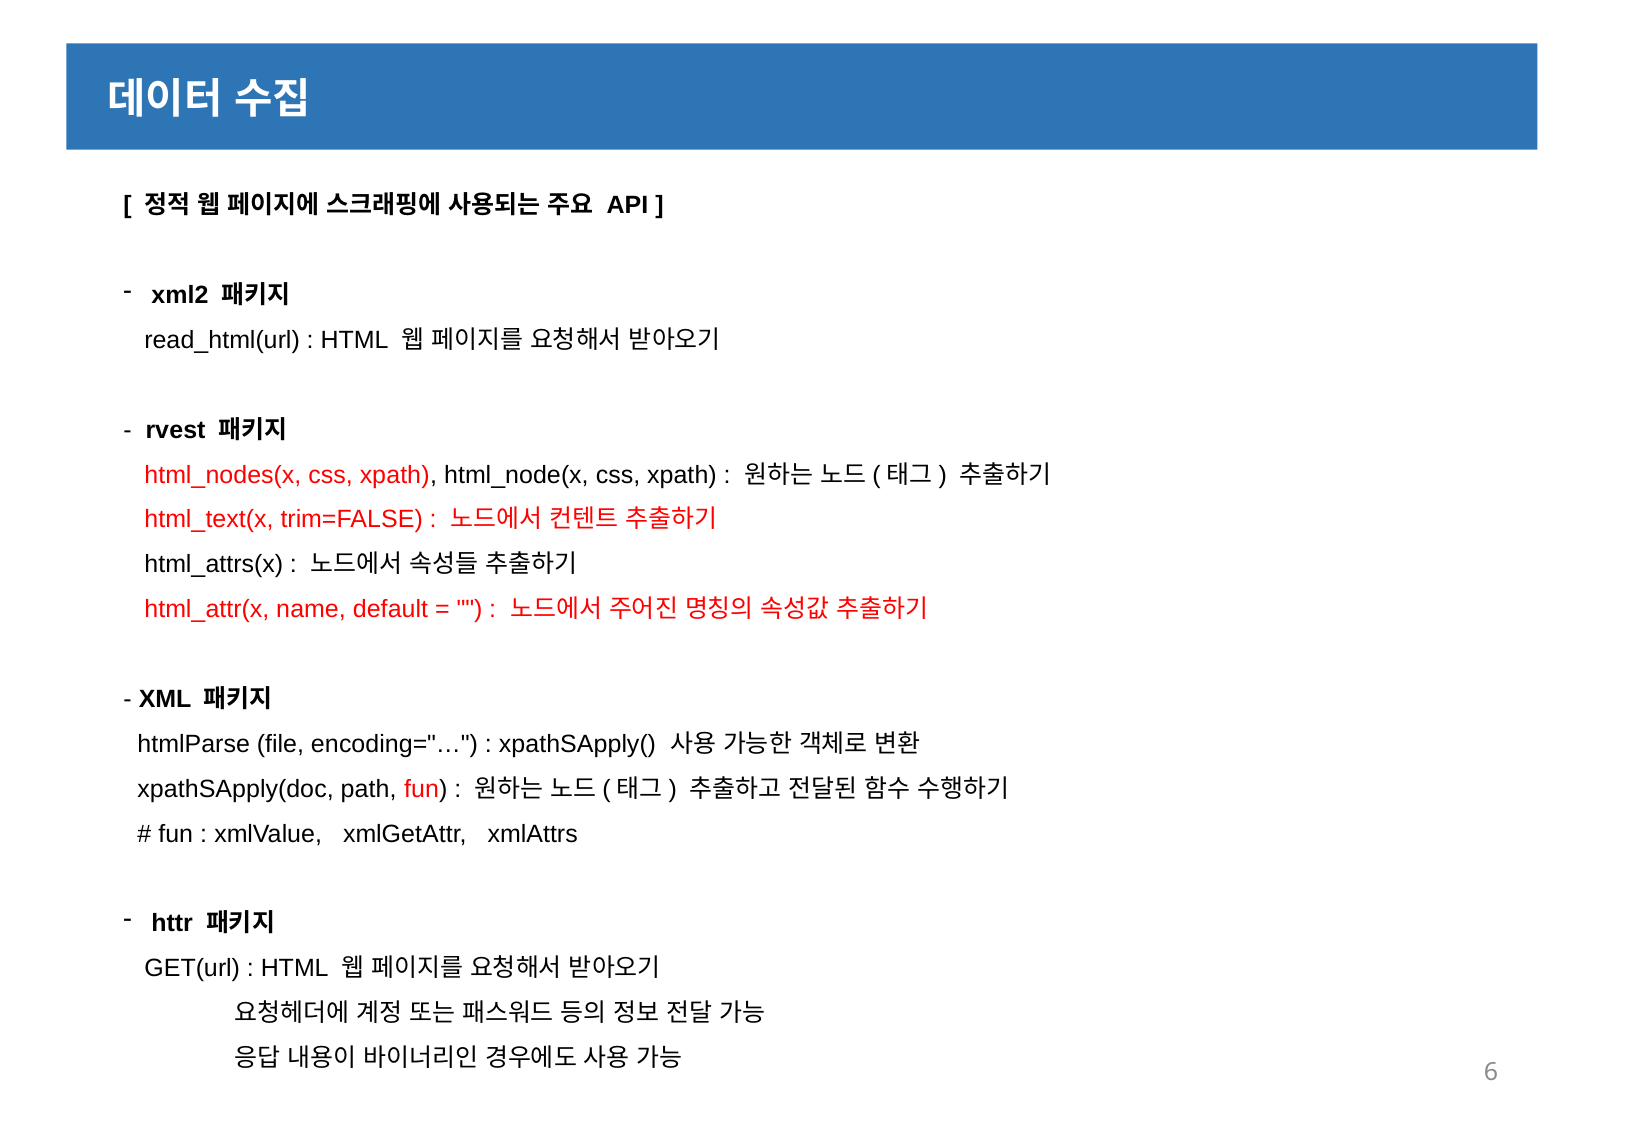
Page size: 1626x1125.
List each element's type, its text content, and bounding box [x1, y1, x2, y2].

text_box [ 정적 웹 페이지에 스크래핑에 사용되는 주요 API ] xml2 패키지 read_html(url) : HTML 웹 페이지를 요청해서 받아오기 - rvest 패키지 html_nodes(x, css, xpath), html_node(x, css, xpath) : 원하는 노드(태그) 추출하기 html_text(x, trim=FALSE) : 노드에서 컨텐트 추출하기 html_attrs(x) : 노드에서 속성들 추출하기 html_attr(x, name, default = "") : 노드에서 주어진 명칭의 속성값 추출하기 - XML 패키지 htmlParse (file, encoding="…") : xpathSApply() 사용 가능한 객체로 변환 xpathSApply(doc, path, fun) : 원하는 노드(태그) 추출하고 전달된 함수 수행하기 # fun : xmlValue, xmlGetAttr, xmlAttrs httr 패키지 GET(url) : HTML 웹 페이지를 요청해서 받아오기 요청헤더에 계정 또는 패스워드 등의 정보 전달 가능 응답 내용이 바이너리인 경우에도 사용 가능 [108, 166, 1450, 1079]
text_box 데이터 수집 [65, 42, 1538, 151]
text_box [79, 68, 1570, 149]
slide_number 6 [1147, 1042, 1514, 1103]
